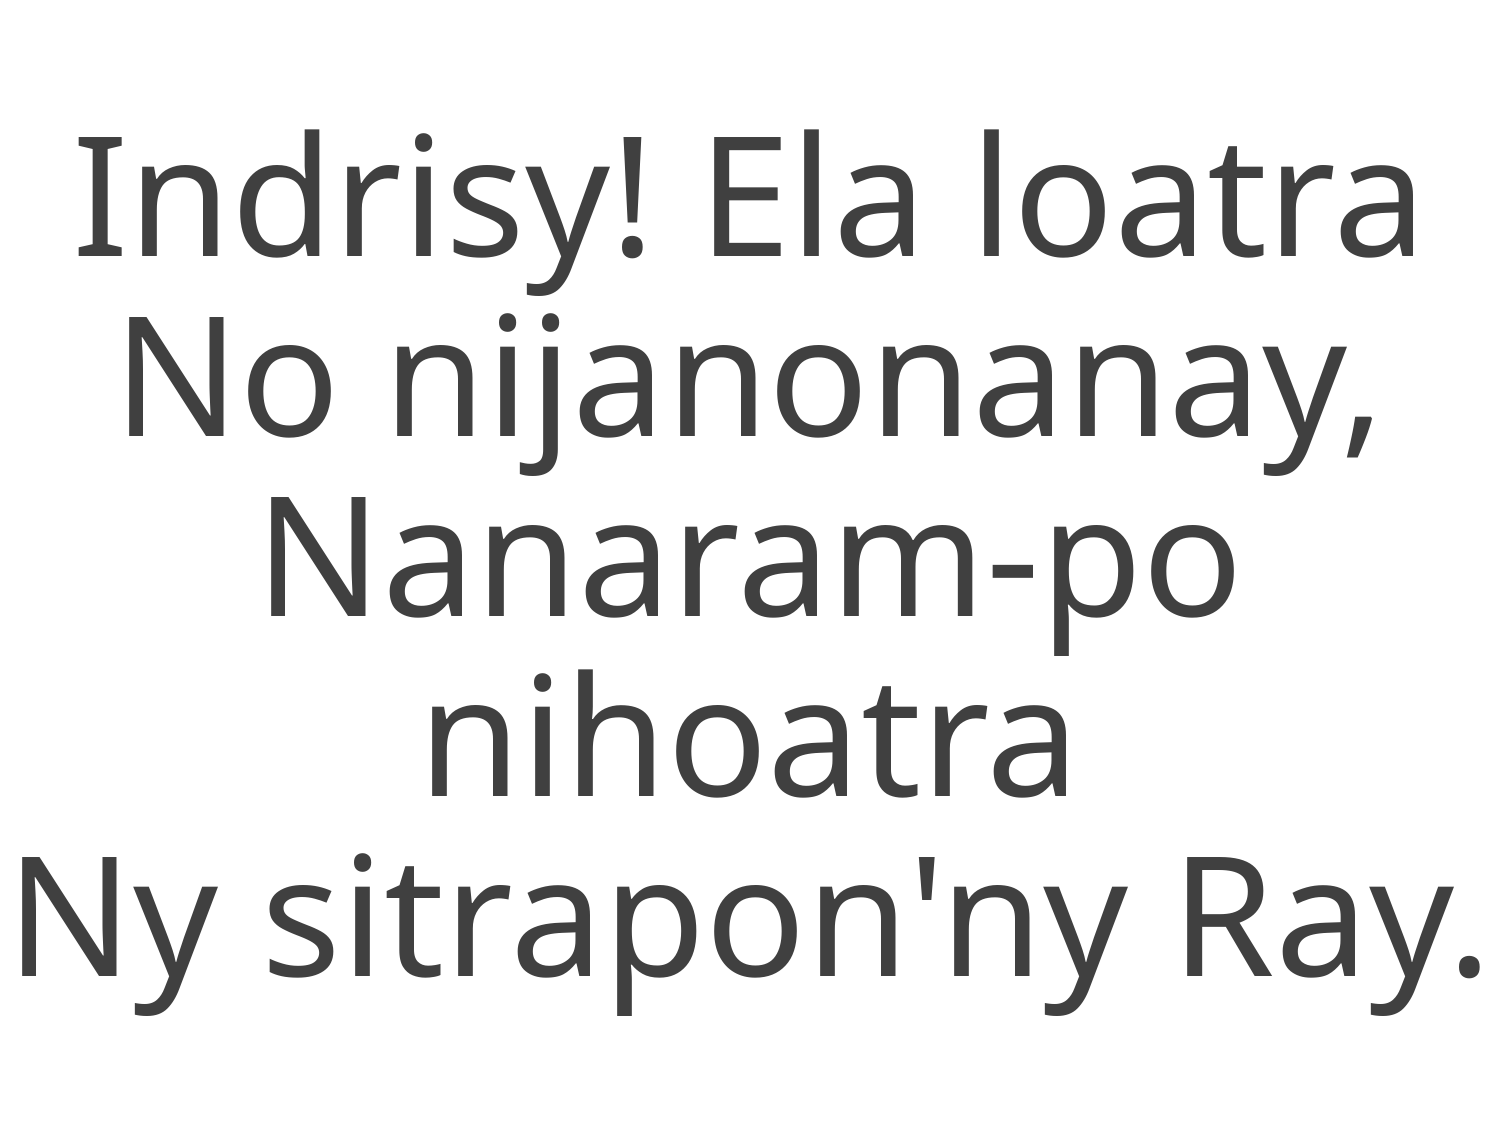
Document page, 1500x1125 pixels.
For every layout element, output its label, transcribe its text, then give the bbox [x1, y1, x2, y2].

title Indrisy! Ela loatra No nijanonanay, Nanaram-po nihoatra Ny sitrapon'ny Ray. [0, 453, 1500, 672]
